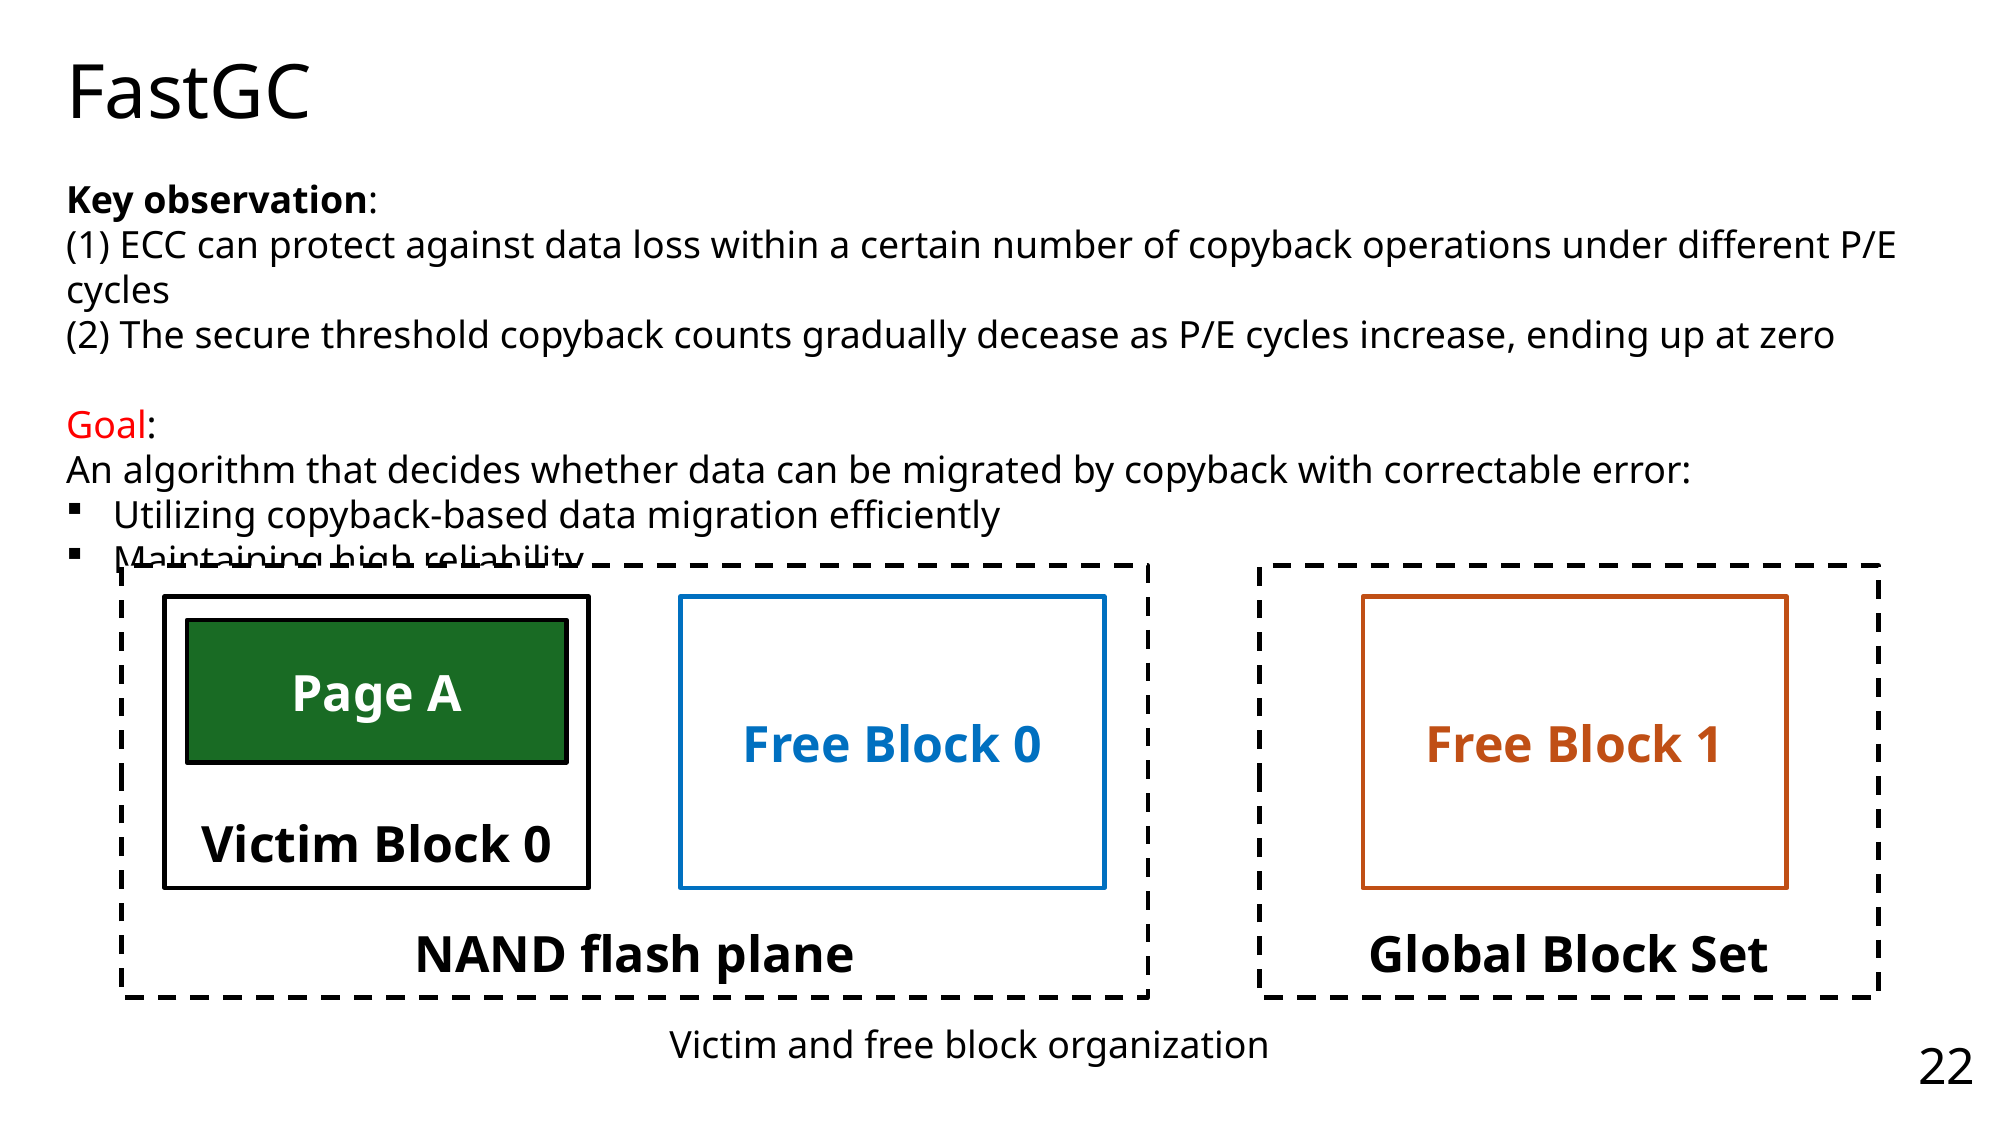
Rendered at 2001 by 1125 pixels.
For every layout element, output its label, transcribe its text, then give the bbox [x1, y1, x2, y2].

text_box FastGC [50, 28, 1359, 157]
text_box Key observation: (1) ECC can protect against data loss within a certain number of copyback operations under different P/E cycles (2) The secure threshold copyback counts gradually decease as P/E cycles increase, ending up at zero Goal: An algorithm that decides whether data can be migrated by copyback with correctable error: Utilizing copyback-based data migration efficiently Maintaining high reliability [50, 168, 1949, 998]
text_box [120, 565, 1879, 1088]
slide_number 22 [1865, 1024, 1991, 1113]
